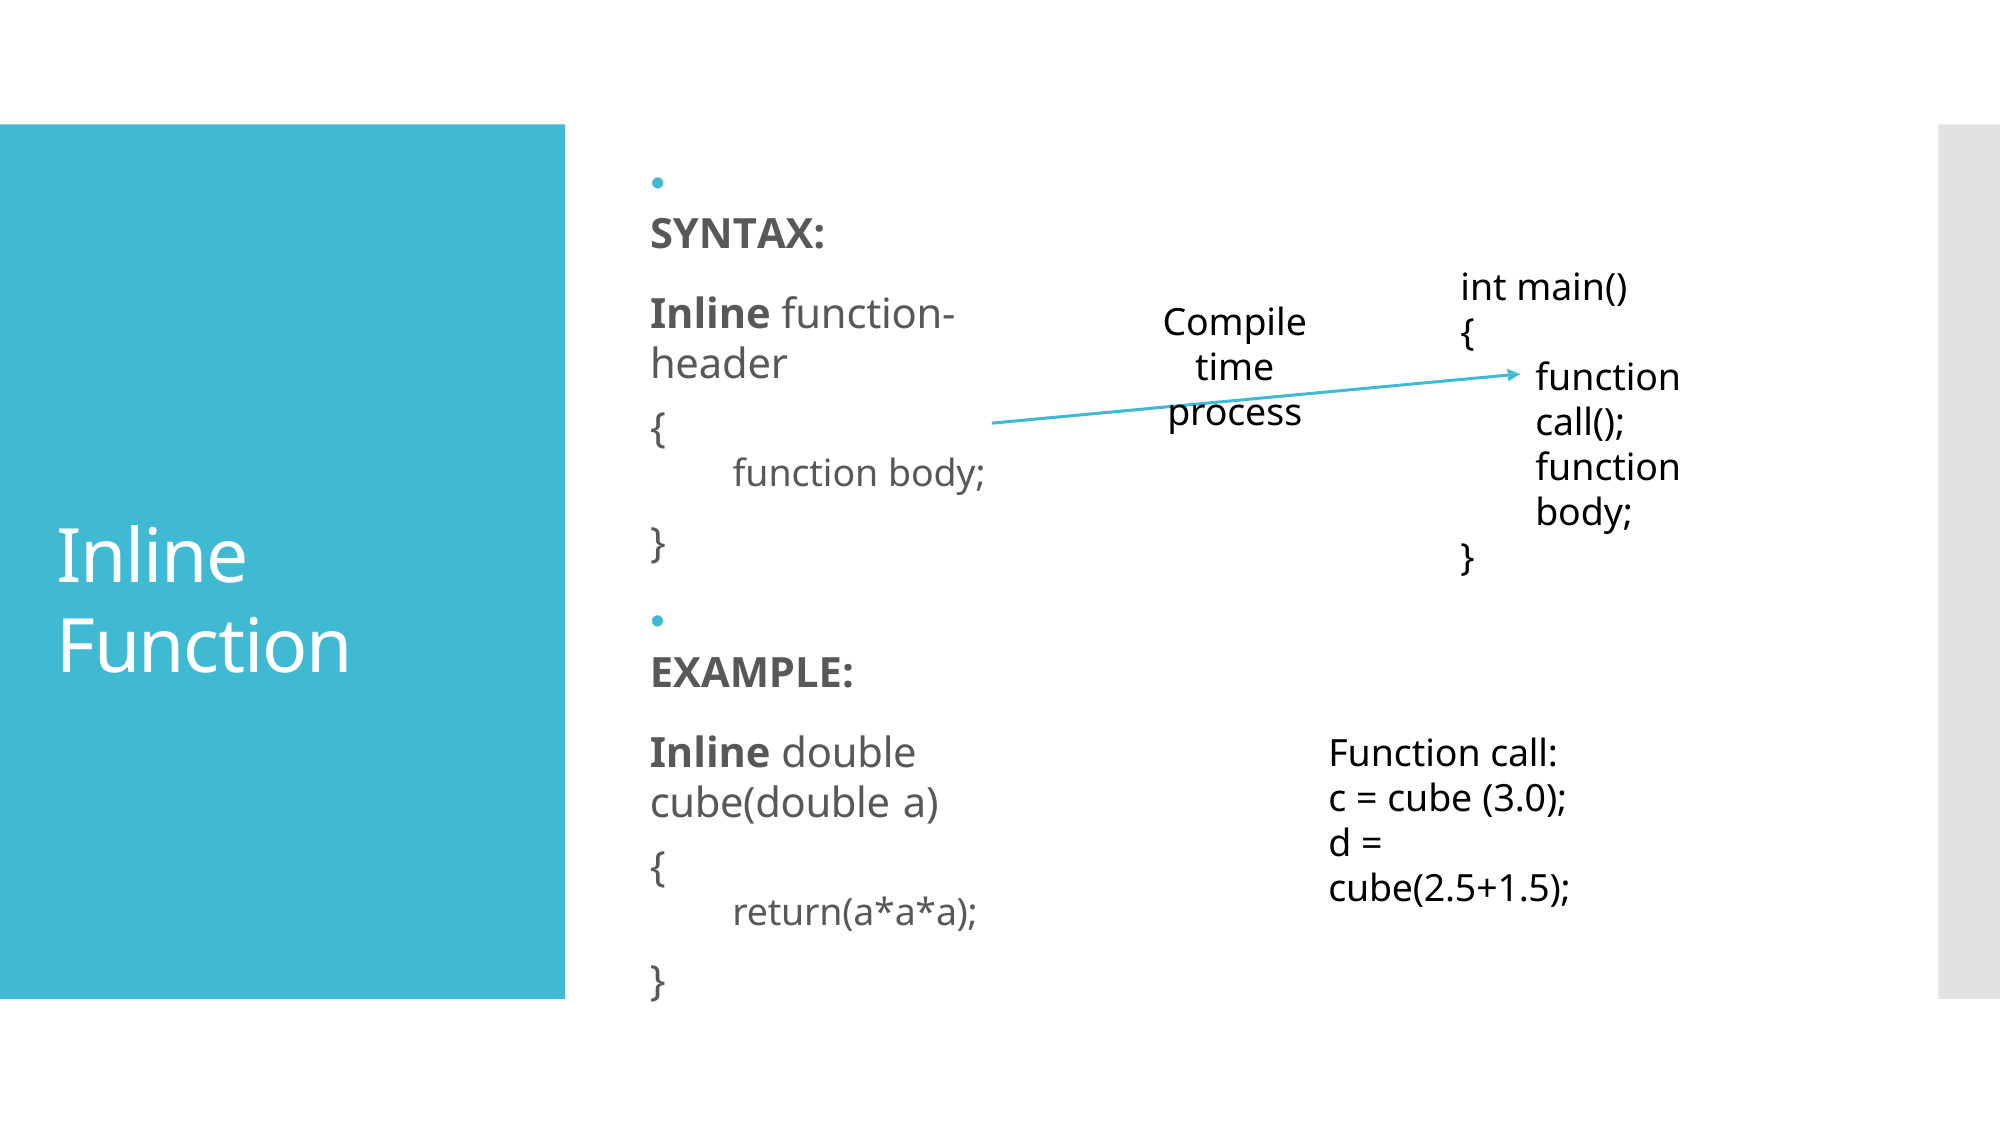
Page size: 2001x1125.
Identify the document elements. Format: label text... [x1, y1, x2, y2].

text_box 🞄 EXAMPLE: [647, 593, 877, 696]
text_box Inline Function [54, 505, 497, 688]
text_box Inline function-header { function body; } [647, 269, 1037, 566]
text_box Compile time process [1128, 295, 1341, 433]
text_box Inline double cube(double a) { return(a*a*a); } [647, 708, 1143, 1005]
text_box [991, 408, 1128, 425]
title 🞄 SYNTAX: [647, 154, 850, 269]
text_box int main() { function call(); function body; } [1458, 261, 1763, 579]
text_box Function call: c = cube (3.0); d = cube(2.5+1.5); [1326, 726, 1603, 909]
text_box [1341, 368, 1521, 393]
